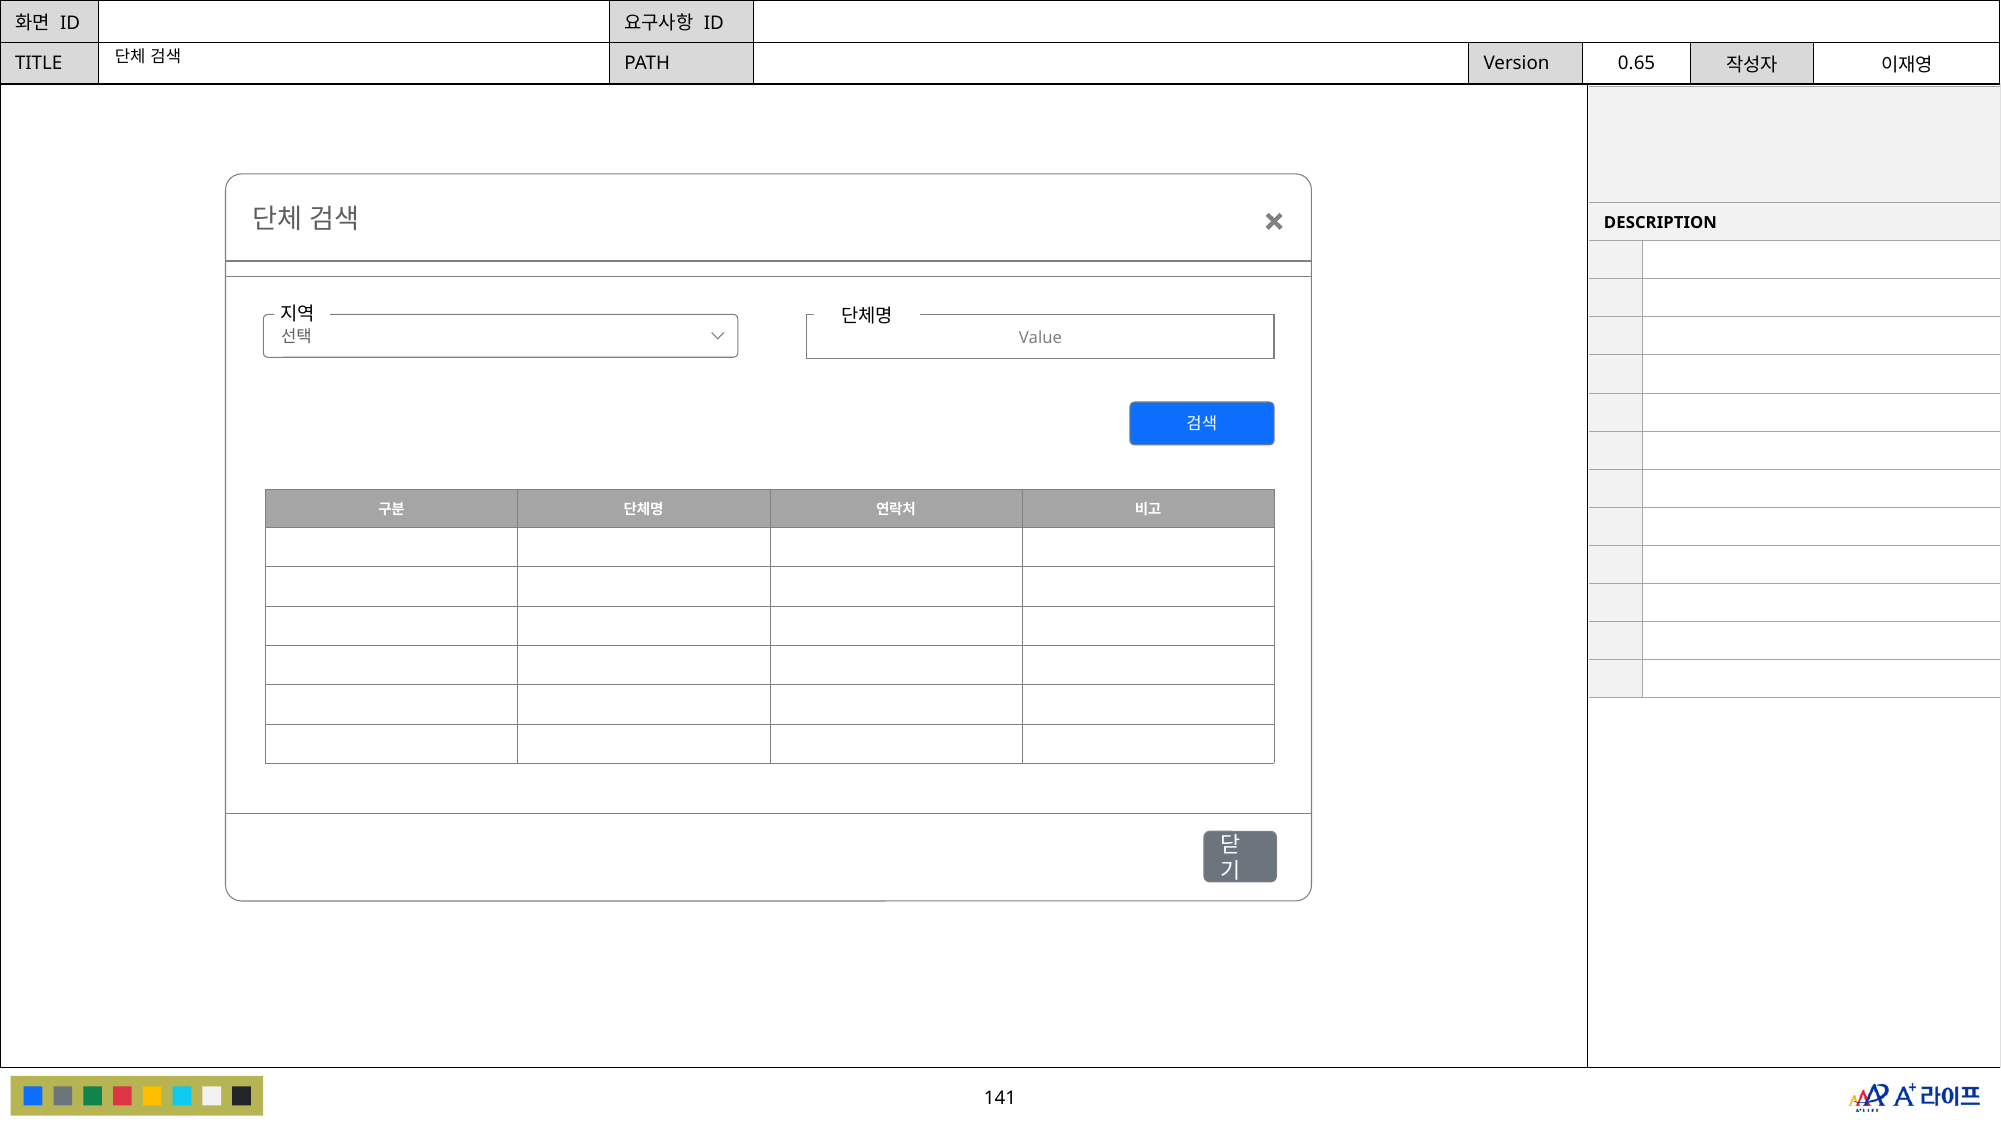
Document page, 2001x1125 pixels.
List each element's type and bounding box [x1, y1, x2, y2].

table_header [1589, 87, 2000, 202]
table_cell [1589, 508, 1642, 545]
table_cell [1589, 317, 1642, 354]
picture [1848, 1083, 1980, 1112]
table_cell [1589, 622, 1642, 659]
table_cell [1589, 355, 1642, 393]
table_cell [1589, 470, 1642, 507]
table_cell [1643, 317, 2000, 354]
table_cell [1589, 203, 2000, 240]
list [99, 41, 607, 72]
table_cell [1589, 394, 1642, 431]
text_box [225, 173, 1312, 901]
table_cell [1643, 584, 2000, 621]
table_cell [1643, 241, 2000, 278]
table_cell [1589, 660, 1642, 697]
table_cell [1643, 355, 2000, 393]
table_cell [1643, 432, 2000, 469]
table_cell [1589, 546, 1642, 583]
table_cell [1589, 432, 1642, 469]
table_cell [1589, 279, 1642, 316]
table_cell [1643, 279, 2000, 316]
table_cell [1589, 584, 1642, 621]
table_cell [1643, 660, 2000, 697]
table_cell [1589, 241, 1642, 278]
table_cell [1643, 470, 2000, 507]
table_cell [1643, 508, 2000, 545]
table_cell [1643, 546, 2000, 583]
table_cell [1643, 622, 2000, 659]
table_cell [1643, 394, 2000, 431]
